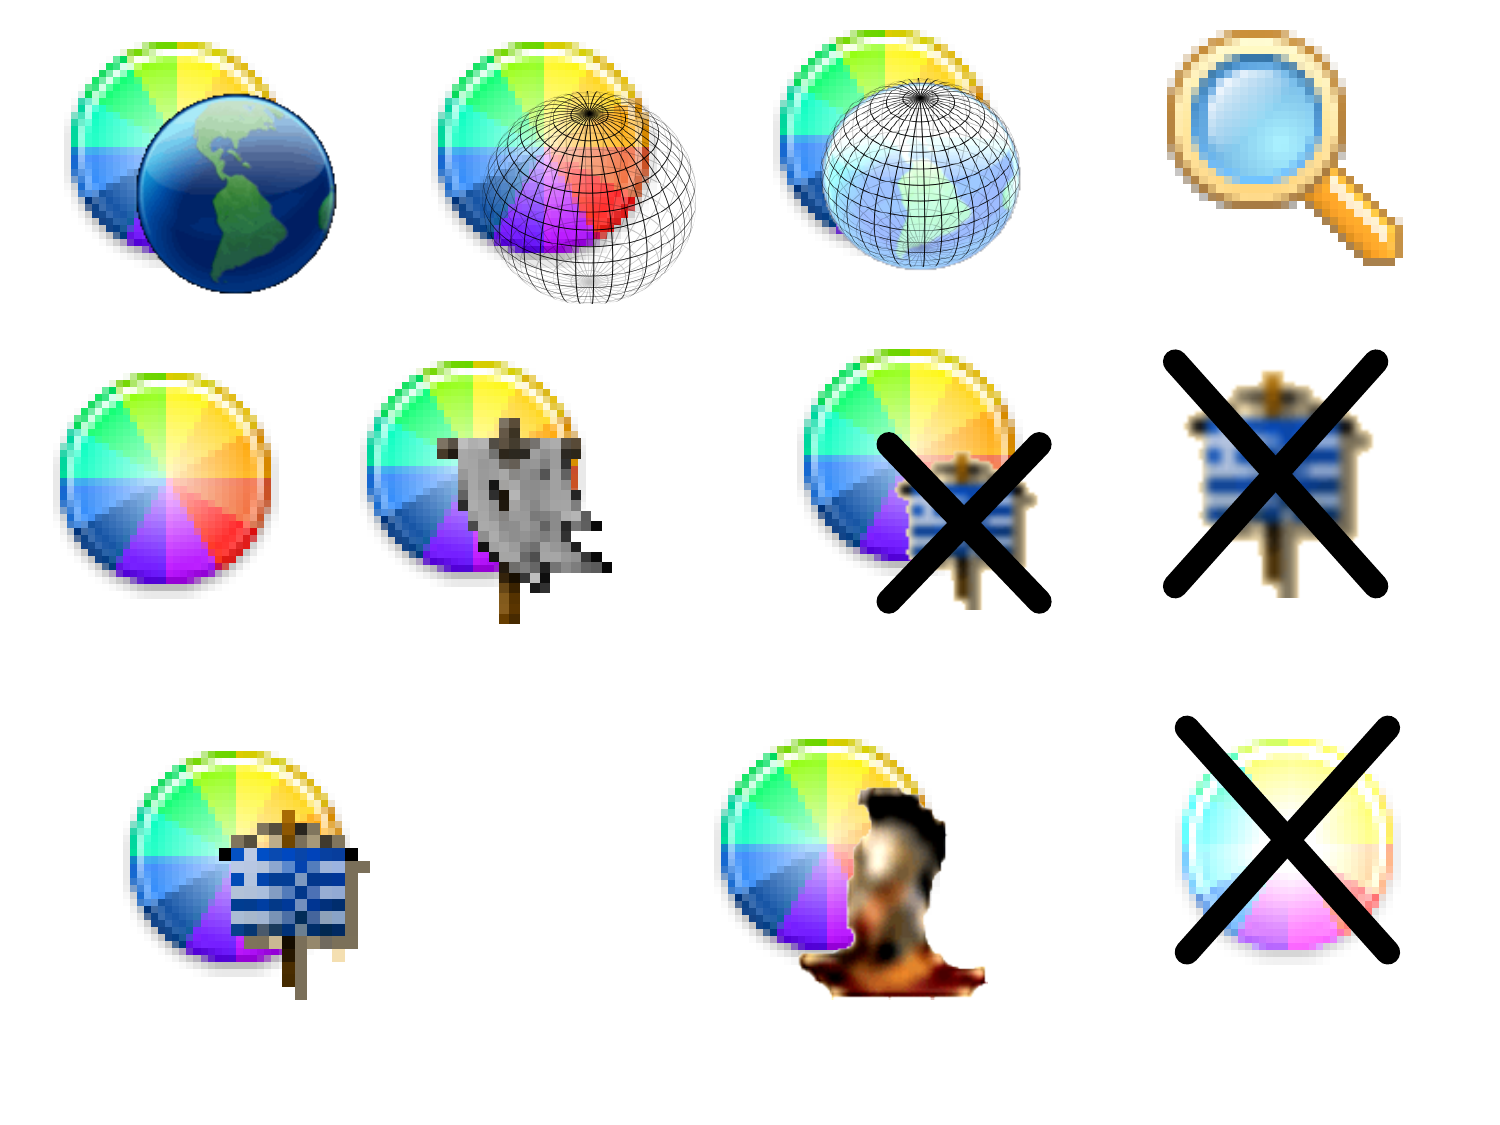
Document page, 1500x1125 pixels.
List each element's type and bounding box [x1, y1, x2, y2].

text_box [359, 361, 634, 635]
text_box [879, 444, 1058, 610]
picture [430, 42, 696, 305]
picture [1174, 739, 1401, 966]
text_box [808, 77, 1033, 291]
picture [714, 739, 989, 1000]
picture [773, 30, 999, 256]
picture [1151, 30, 1412, 291]
text_box [1186, 727, 1389, 953]
picture [52, 373, 279, 600]
picture [64, 42, 349, 315]
picture [123, 751, 396, 1000]
picture [796, 349, 1023, 576]
text_box [1163, 361, 1400, 599]
